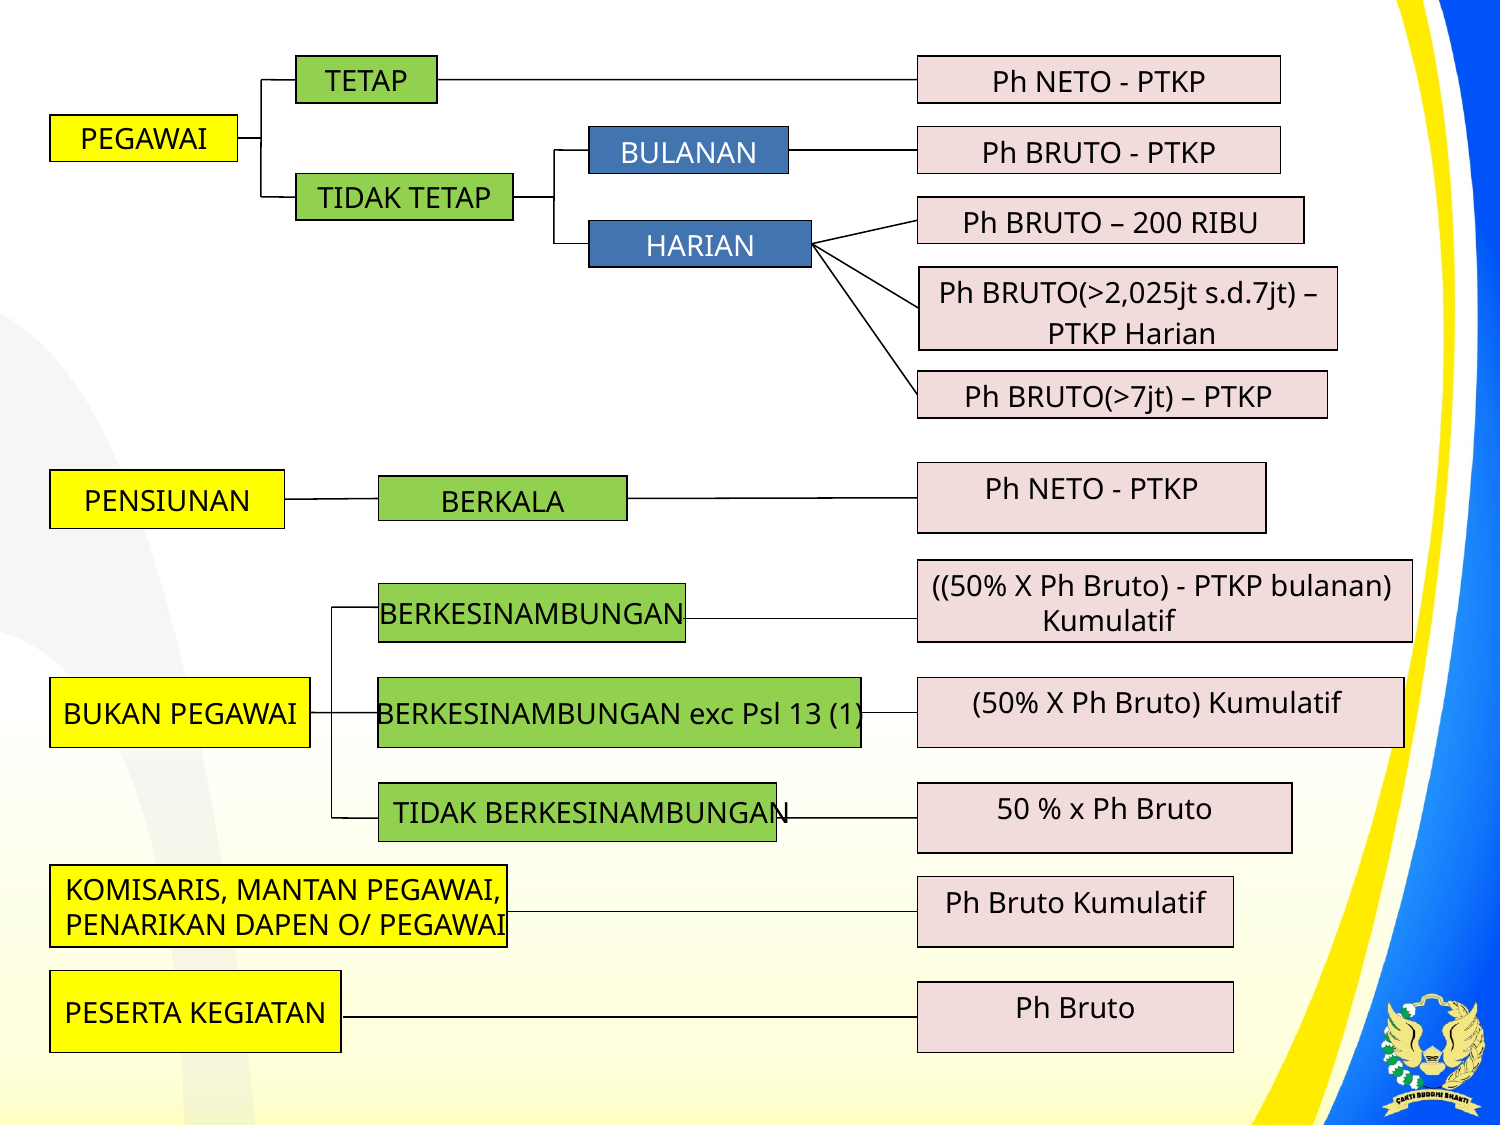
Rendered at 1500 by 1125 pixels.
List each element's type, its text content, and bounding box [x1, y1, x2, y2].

text_box BUKAN PEGAWAI [50, 677, 310, 748]
text_box BERKESINAMBUNGAN [378, 583, 686, 643]
text_box PEGAWAI [50, 114, 238, 162]
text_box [811, 316, 918, 395]
text_box Ph BRUTO(>2,025jt s.d.7jt) – PTKP Harian [922, 267, 1338, 350]
text_box PESERTA KEGIATAN [50, 970, 342, 1053]
text_box TETAP [296, 56, 437, 103]
text_box Ph BRUTO - PTKP [917, 126, 1281, 174]
table_cell [206, 139, 238, 145]
text_box ((50% X Ph Bruto) - PTKP bulanan) Kumulatif [917, 560, 1413, 643]
list Ph NETO - PTKP [917, 55, 1281, 104]
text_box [811, 220, 918, 244]
text_box HARIAN [589, 220, 809, 268]
text_box KOMISARIS, MANTAN PEGAWAI, PENARIKAN DAPEN O/ PEGAWAI [50, 864, 508, 947]
text_box BERKESINAMBUNGAN exc Psl 13 (1) [378, 677, 862, 748]
text_box Ph NETO - PTKP [917, 462, 1267, 533]
text_box TIDAK BERKESINAMBUNGAN [378, 782, 777, 842]
text_box BERKALA [378, 476, 627, 521]
table_cell 4.027.308 [378, 713, 432, 719]
text_box PENSIUNAN [50, 469, 285, 529]
table_cell [508, 198, 514, 205]
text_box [811, 249, 920, 309]
table_cell [230, 713, 310, 720]
text_box BULANAN [589, 126, 789, 174]
text_box (50% X Ph Bruto) Kumulatif [917, 677, 1405, 748]
text_box Ph Bruto [917, 982, 1234, 1053]
text_box Ph BRUTO(>7jt) – PTKP [917, 371, 1328, 418]
text_box Ph Bruto Kumulatif [917, 876, 1234, 947]
text_box TIDAK TETAP [296, 173, 514, 221]
text_box 50 % x Ph Bruto [917, 782, 1293, 854]
text_box Ph BRUTO – 200 RIBU [917, 196, 1304, 244]
picture [0, 0, 1500, 1125]
